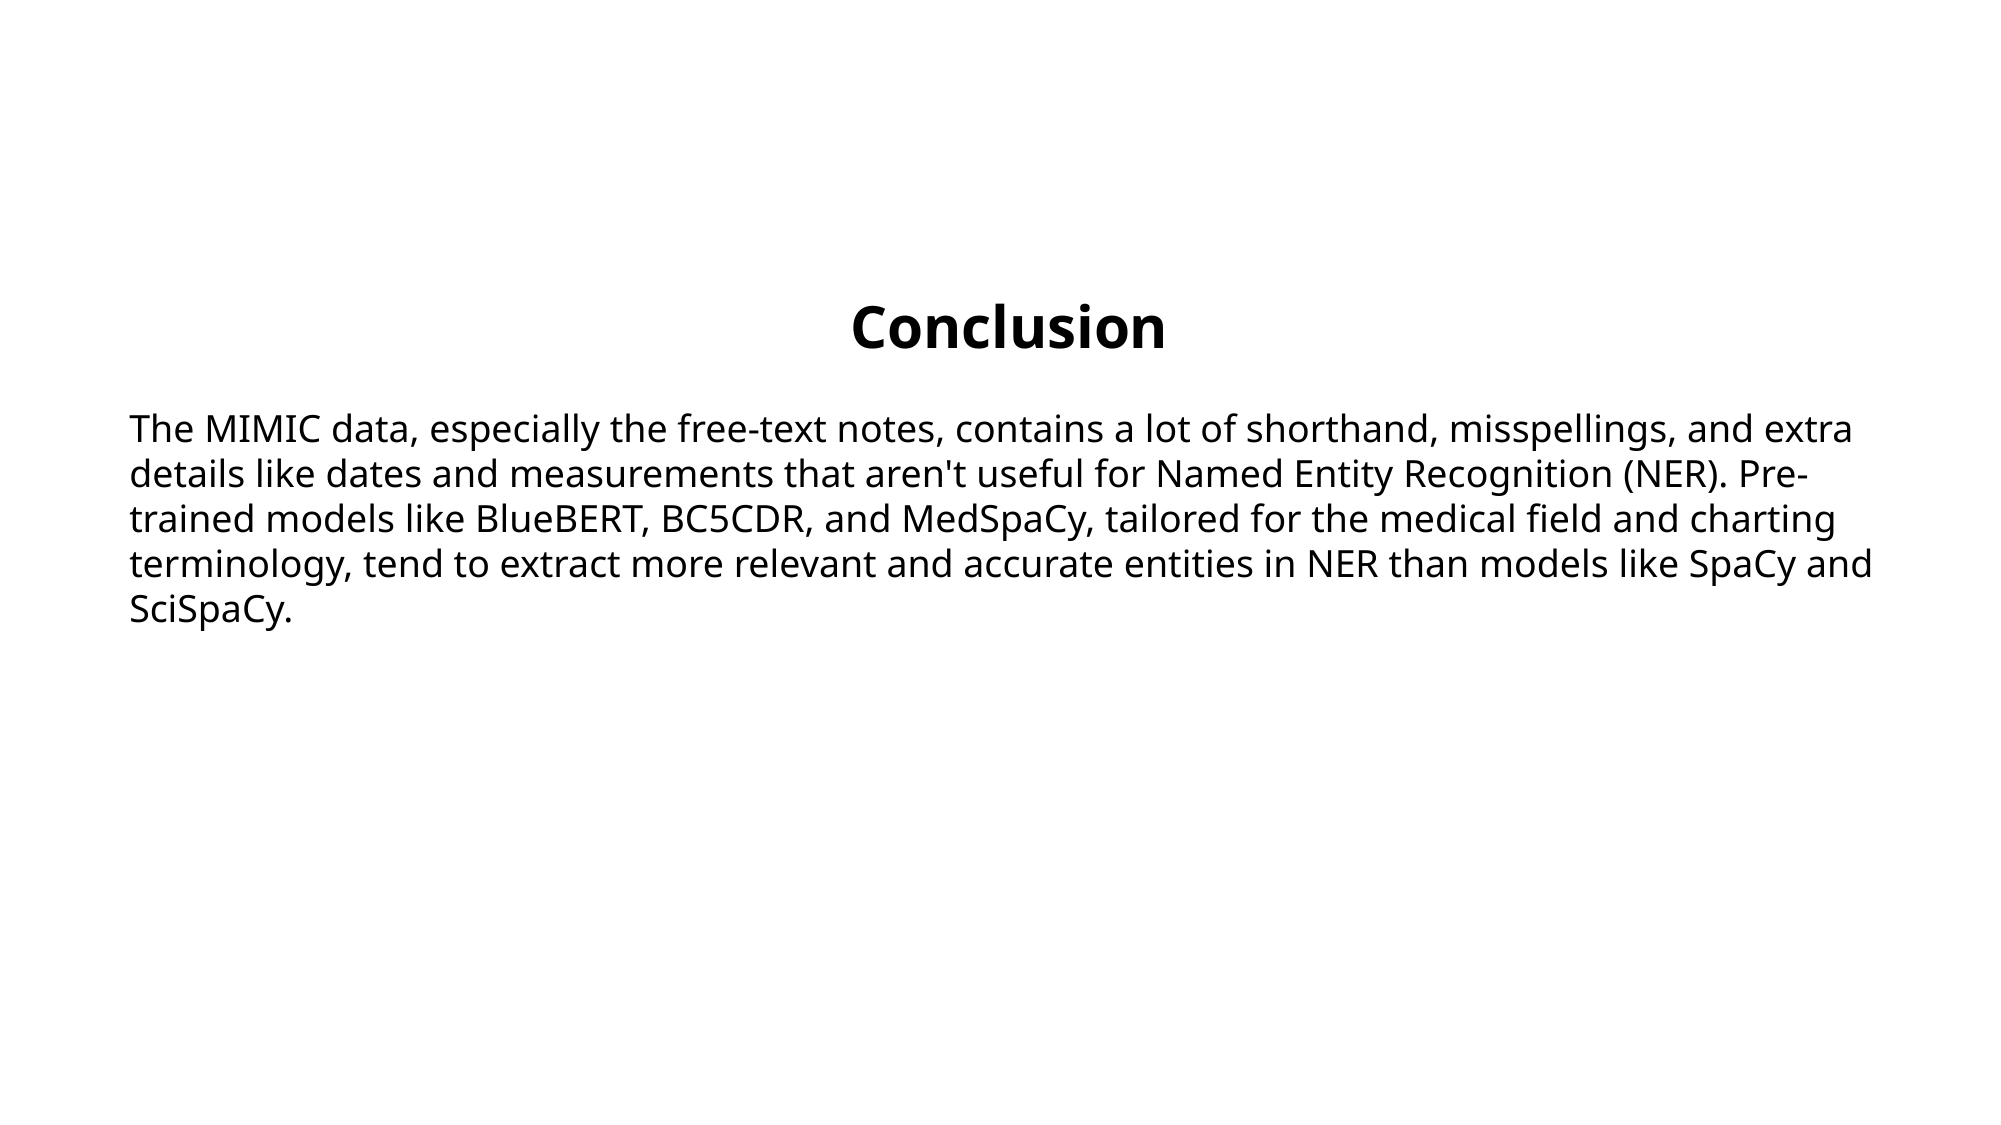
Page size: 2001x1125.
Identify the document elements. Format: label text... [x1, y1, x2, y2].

text_box Conclusion The MIMIC data, especially the free-text notes, contains a lot of shorthand, misspellings, and extra details like dates and measurements that aren't useful for Named Entity Recognition (NER). Pre-trained models like BlueBERT, BC5CDR, and MedSpaCy, tailored for the medical field and charting terminology, tend to extract more relevant and accurate entities in NER than models like SpaCy and SciSpaCy. [114, 282, 1905, 638]
